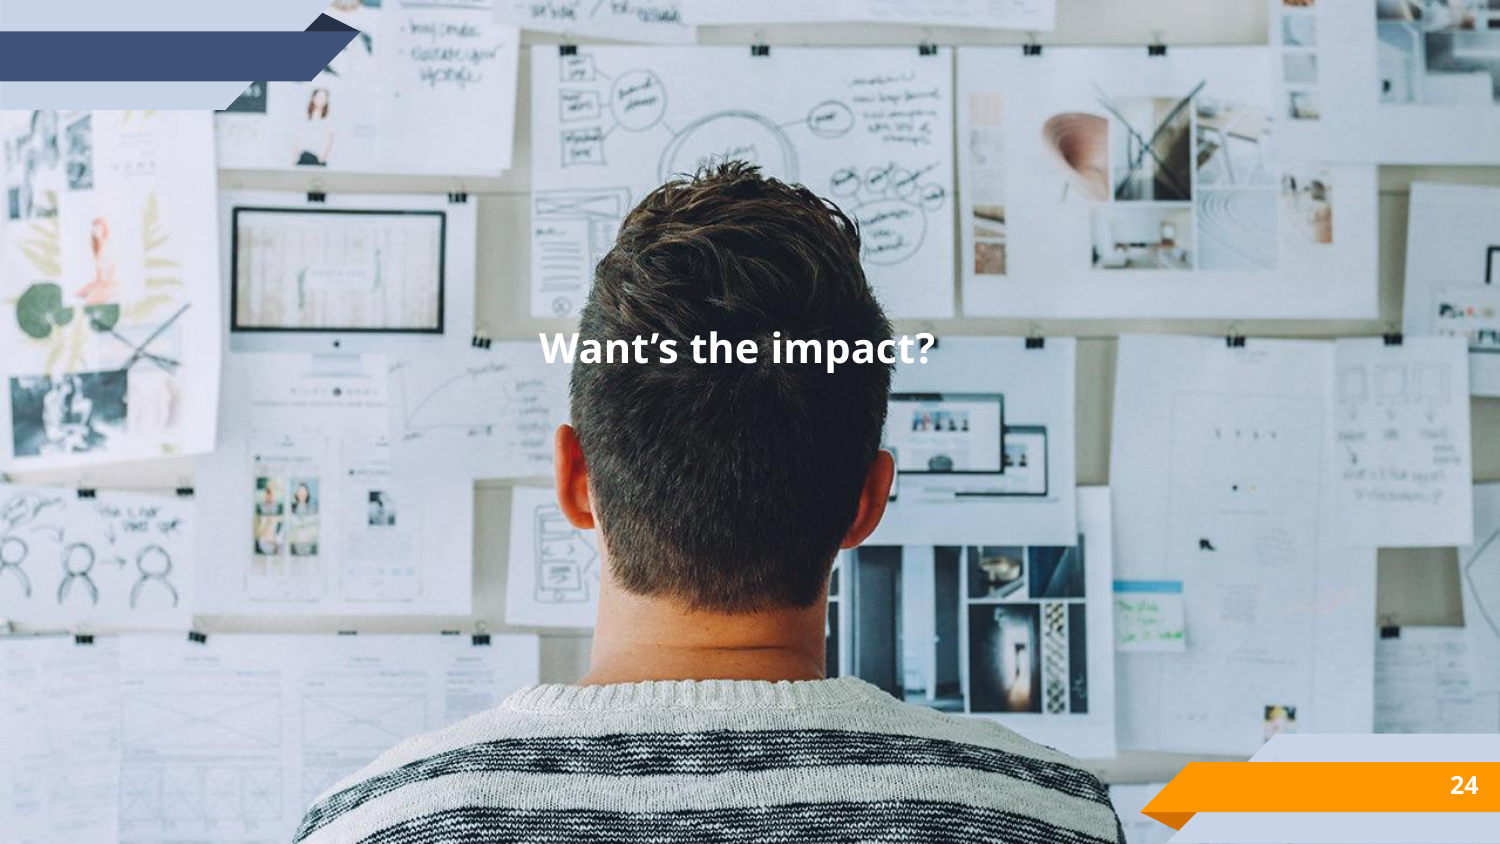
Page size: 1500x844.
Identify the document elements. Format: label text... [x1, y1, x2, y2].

picture [0, 0, 1500, 844]
title Want’s the impact? [347, 258, 1128, 485]
slide_number 24 [1249, 760, 1494, 813]
